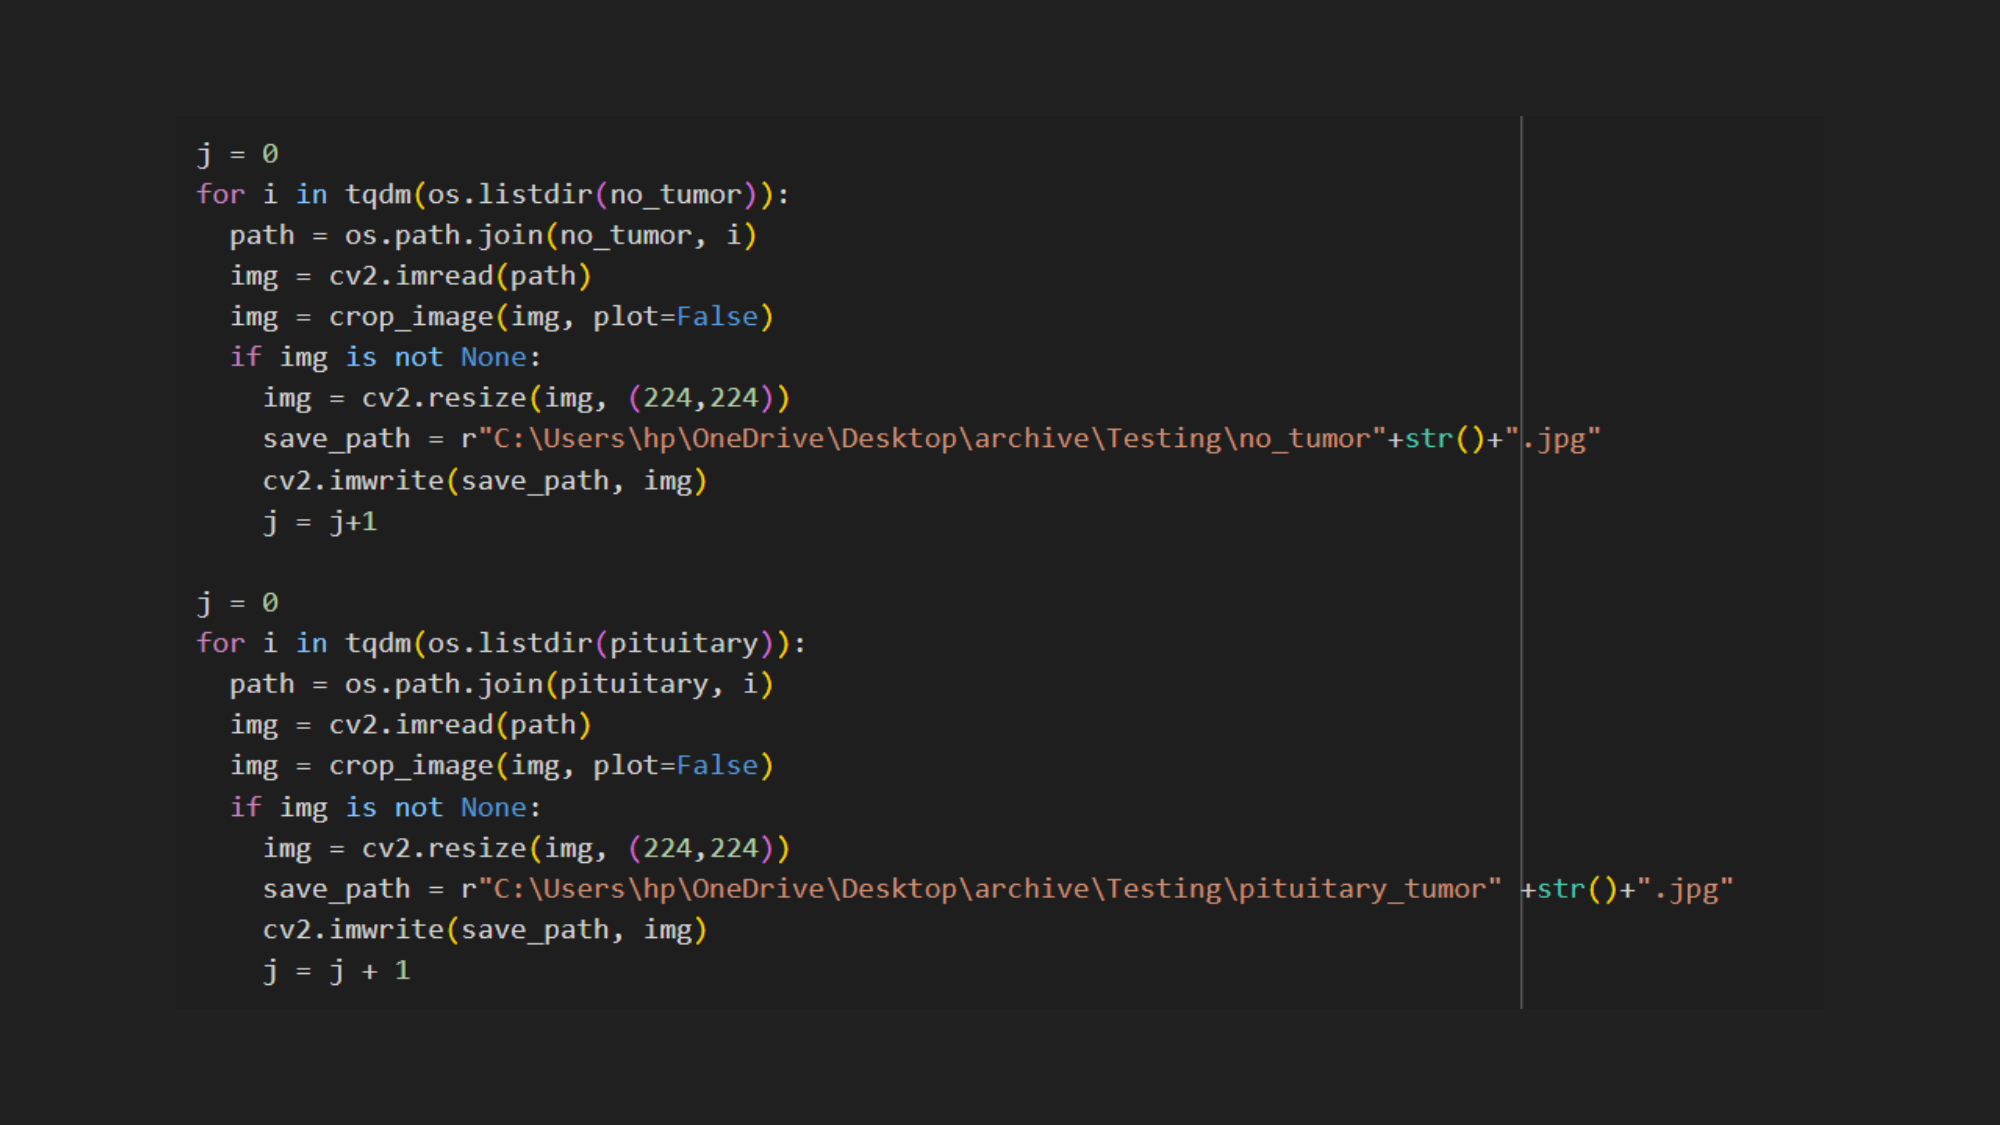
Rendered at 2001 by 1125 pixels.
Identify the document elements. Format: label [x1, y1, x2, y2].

picture [176, 116, 1824, 1009]
